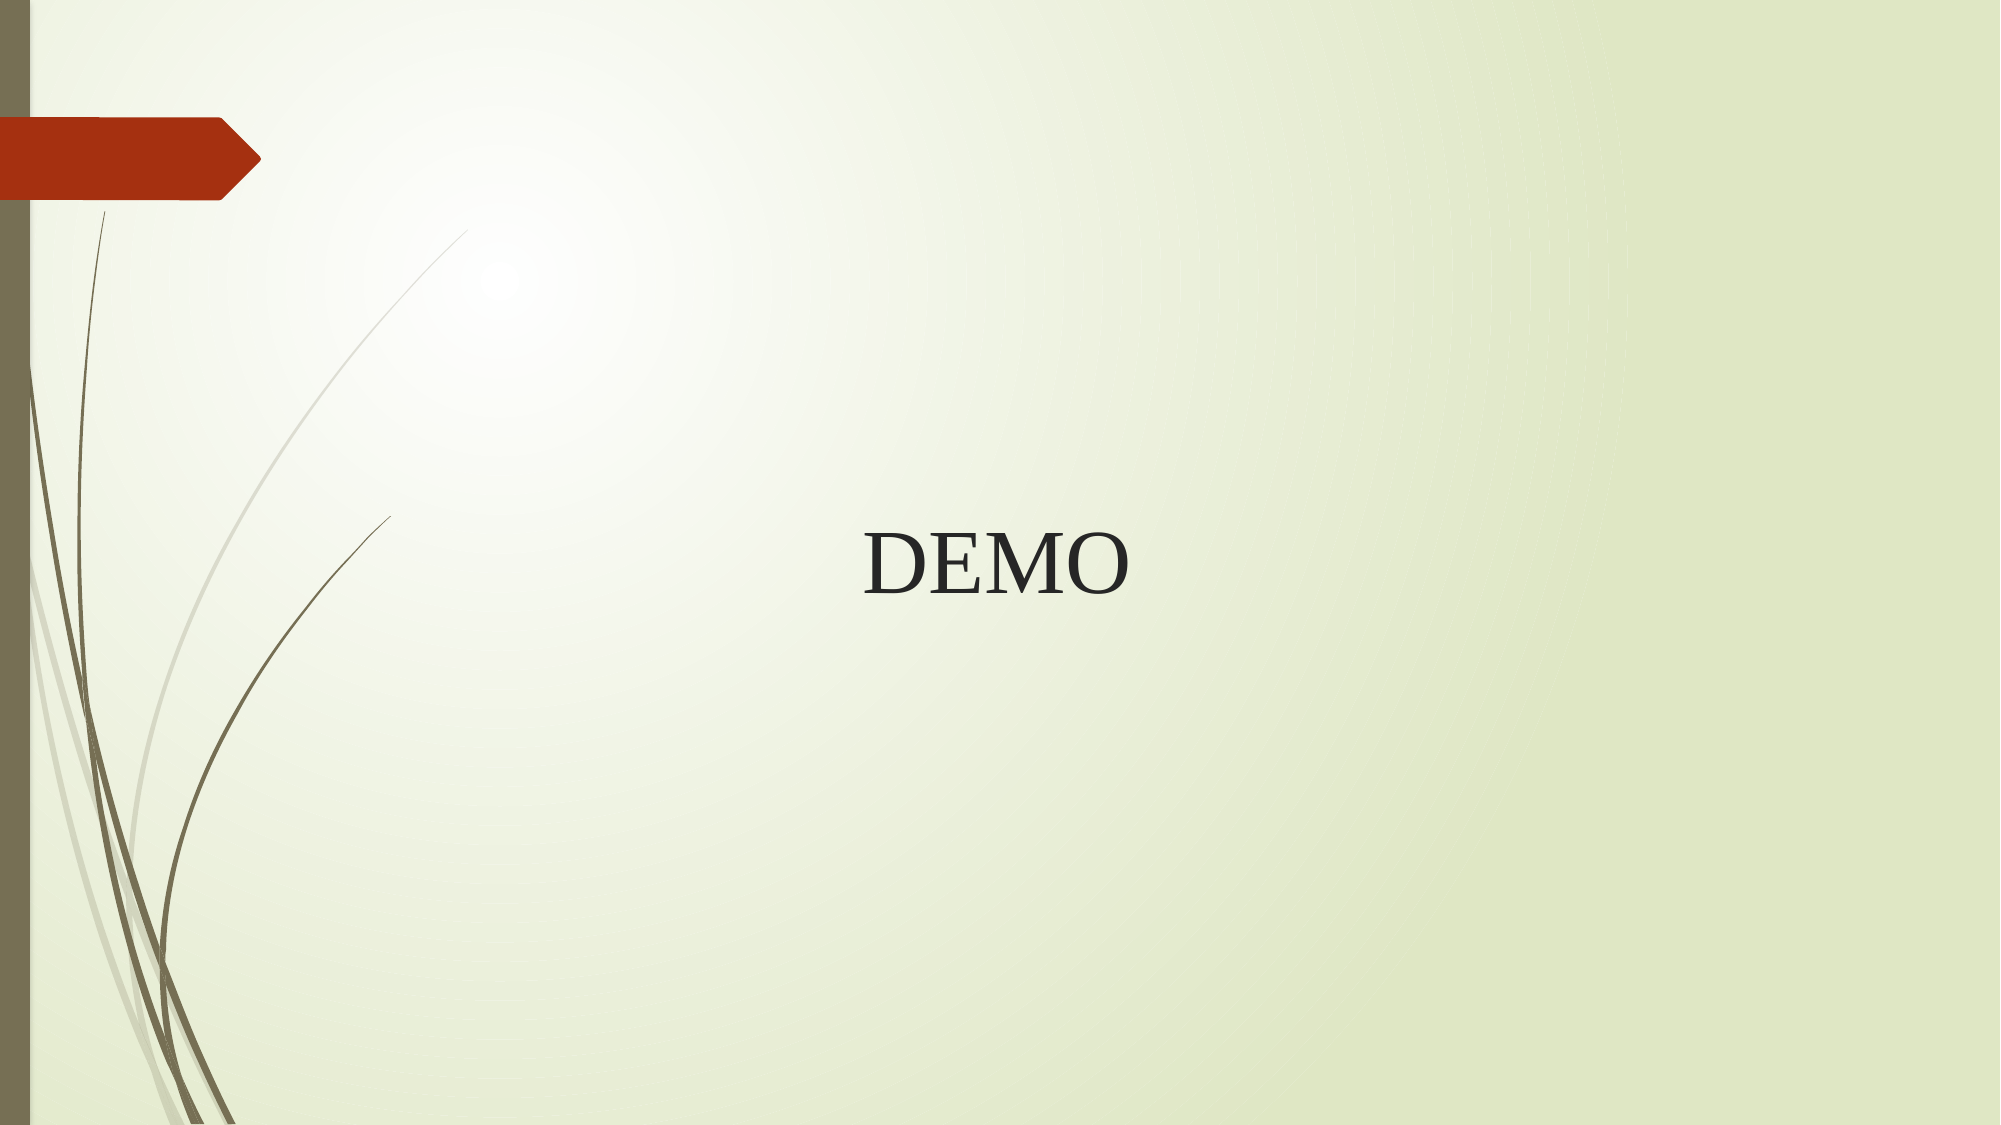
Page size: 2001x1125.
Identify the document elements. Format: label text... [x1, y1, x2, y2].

title DEMO [847, 494, 1153, 631]
